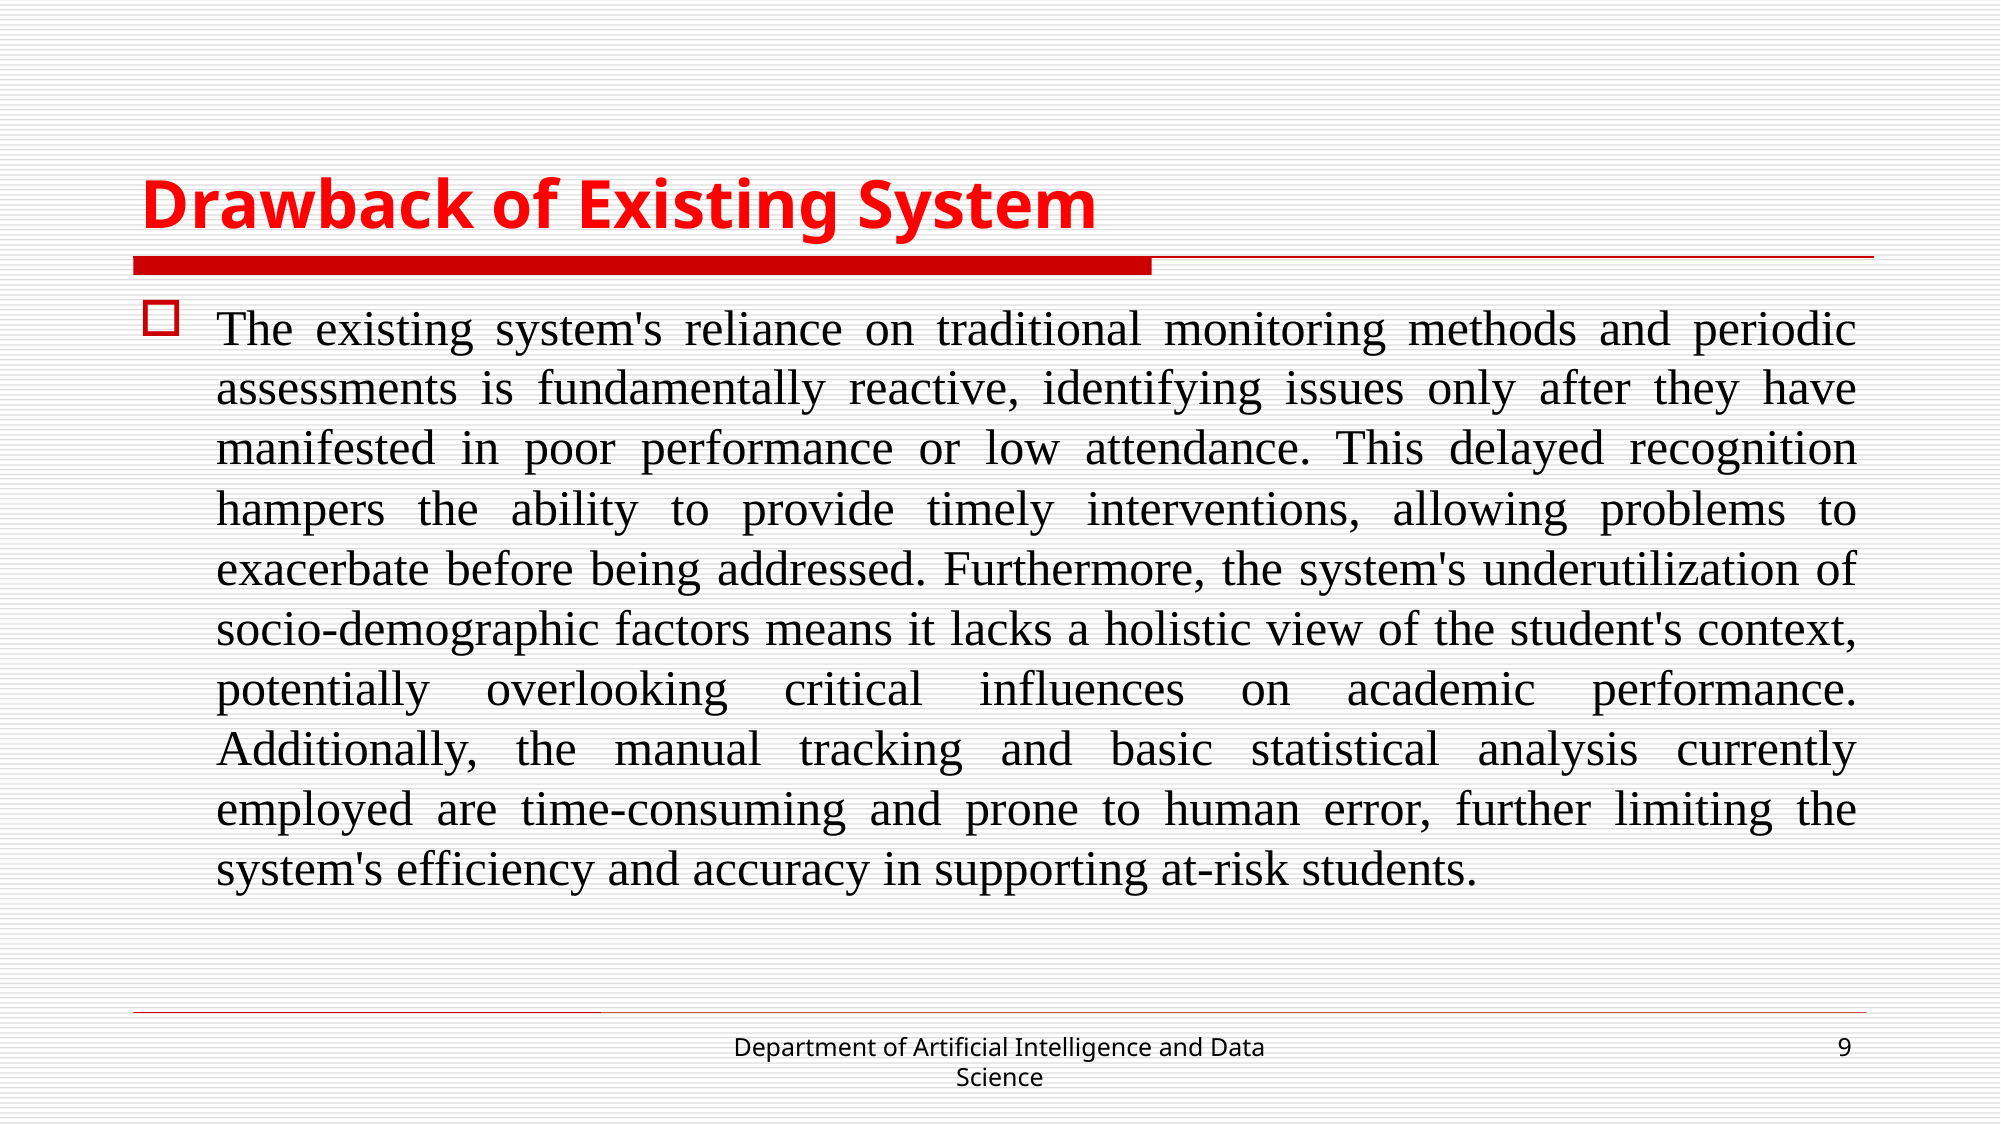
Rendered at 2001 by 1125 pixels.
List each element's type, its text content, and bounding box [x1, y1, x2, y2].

title Drawback of Existing System [125, 50, 1876, 250]
footer Department of Artificial Intelligence and Data Science [683, 1024, 1317, 1103]
picture [0, 0, 2001, 1125]
slide_number 9 [1433, 1024, 1867, 1103]
list The existing system's reliance on traditional monitoring methods and periodic assessments is fundamentally reactive, identifying issues only after they have manifested in poor performance or low attendance. This delayed recognition hampers the ability to provide timely interventions, allowing problems to exacerbate before being addressed. Furthermore, the system's underutilization of socio-demographic factors means it lacks a holistic view of the student's context, potentially overlooking critical influences on academic performance. Additionally, the manual tracking and basic statistical analysis currently employed are time-consuming and prone to human error, further limiting the system's efficiency and accuracy in supporting at-risk students. [123, 287, 1874, 988]
